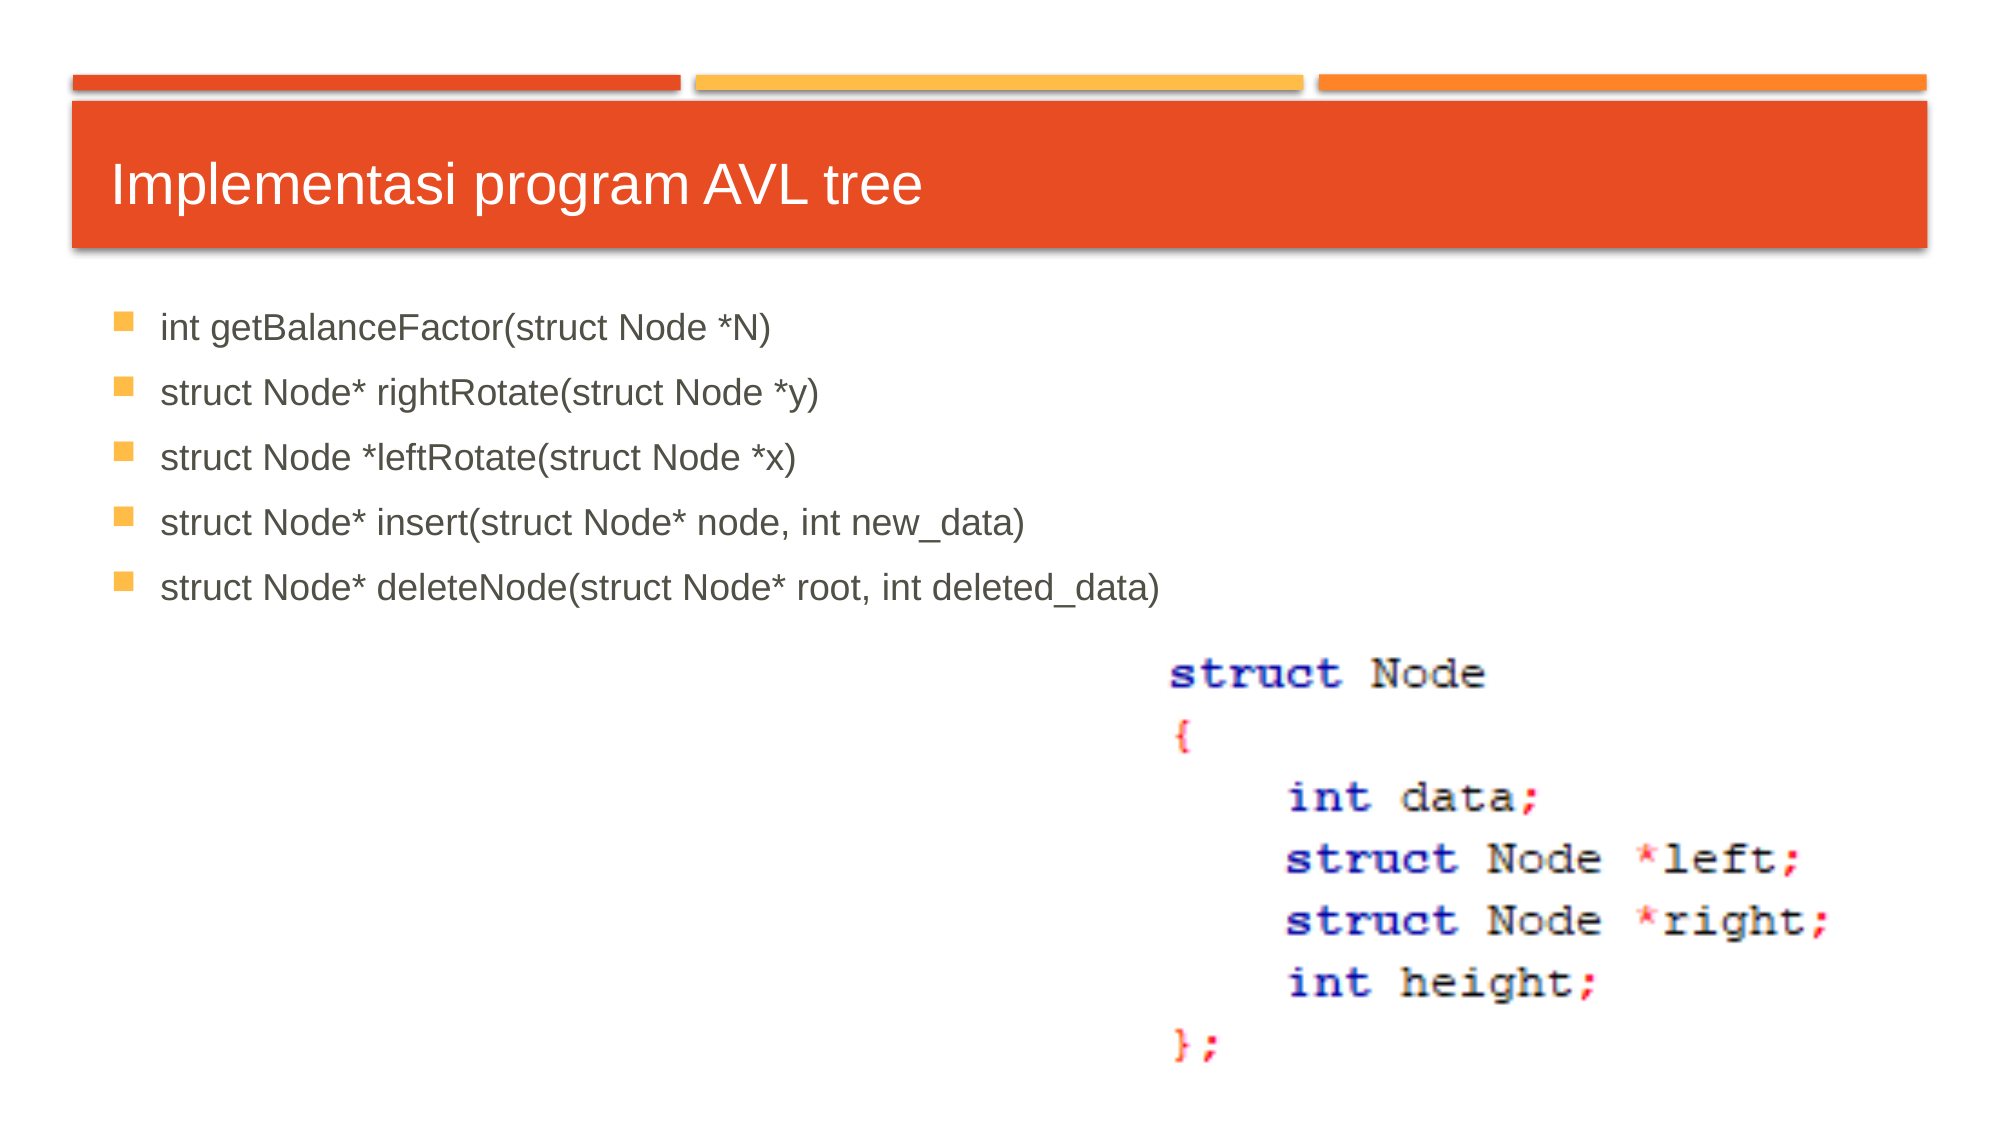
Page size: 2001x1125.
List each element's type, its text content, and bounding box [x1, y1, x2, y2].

title Implementasi program AVL tree [95, 115, 1905, 248]
list int getBalanceFactor(struct Node *N) struct Node* rightRotate(struct Node *y) struct Node *leftRotate(struct Node *x) struct Node* insert(struct Node* node, int new_data) struct Node* deleteNode(struct Node* root, int deleted_data) [95, 295, 1905, 962]
picture [1166, 656, 1860, 1075]
